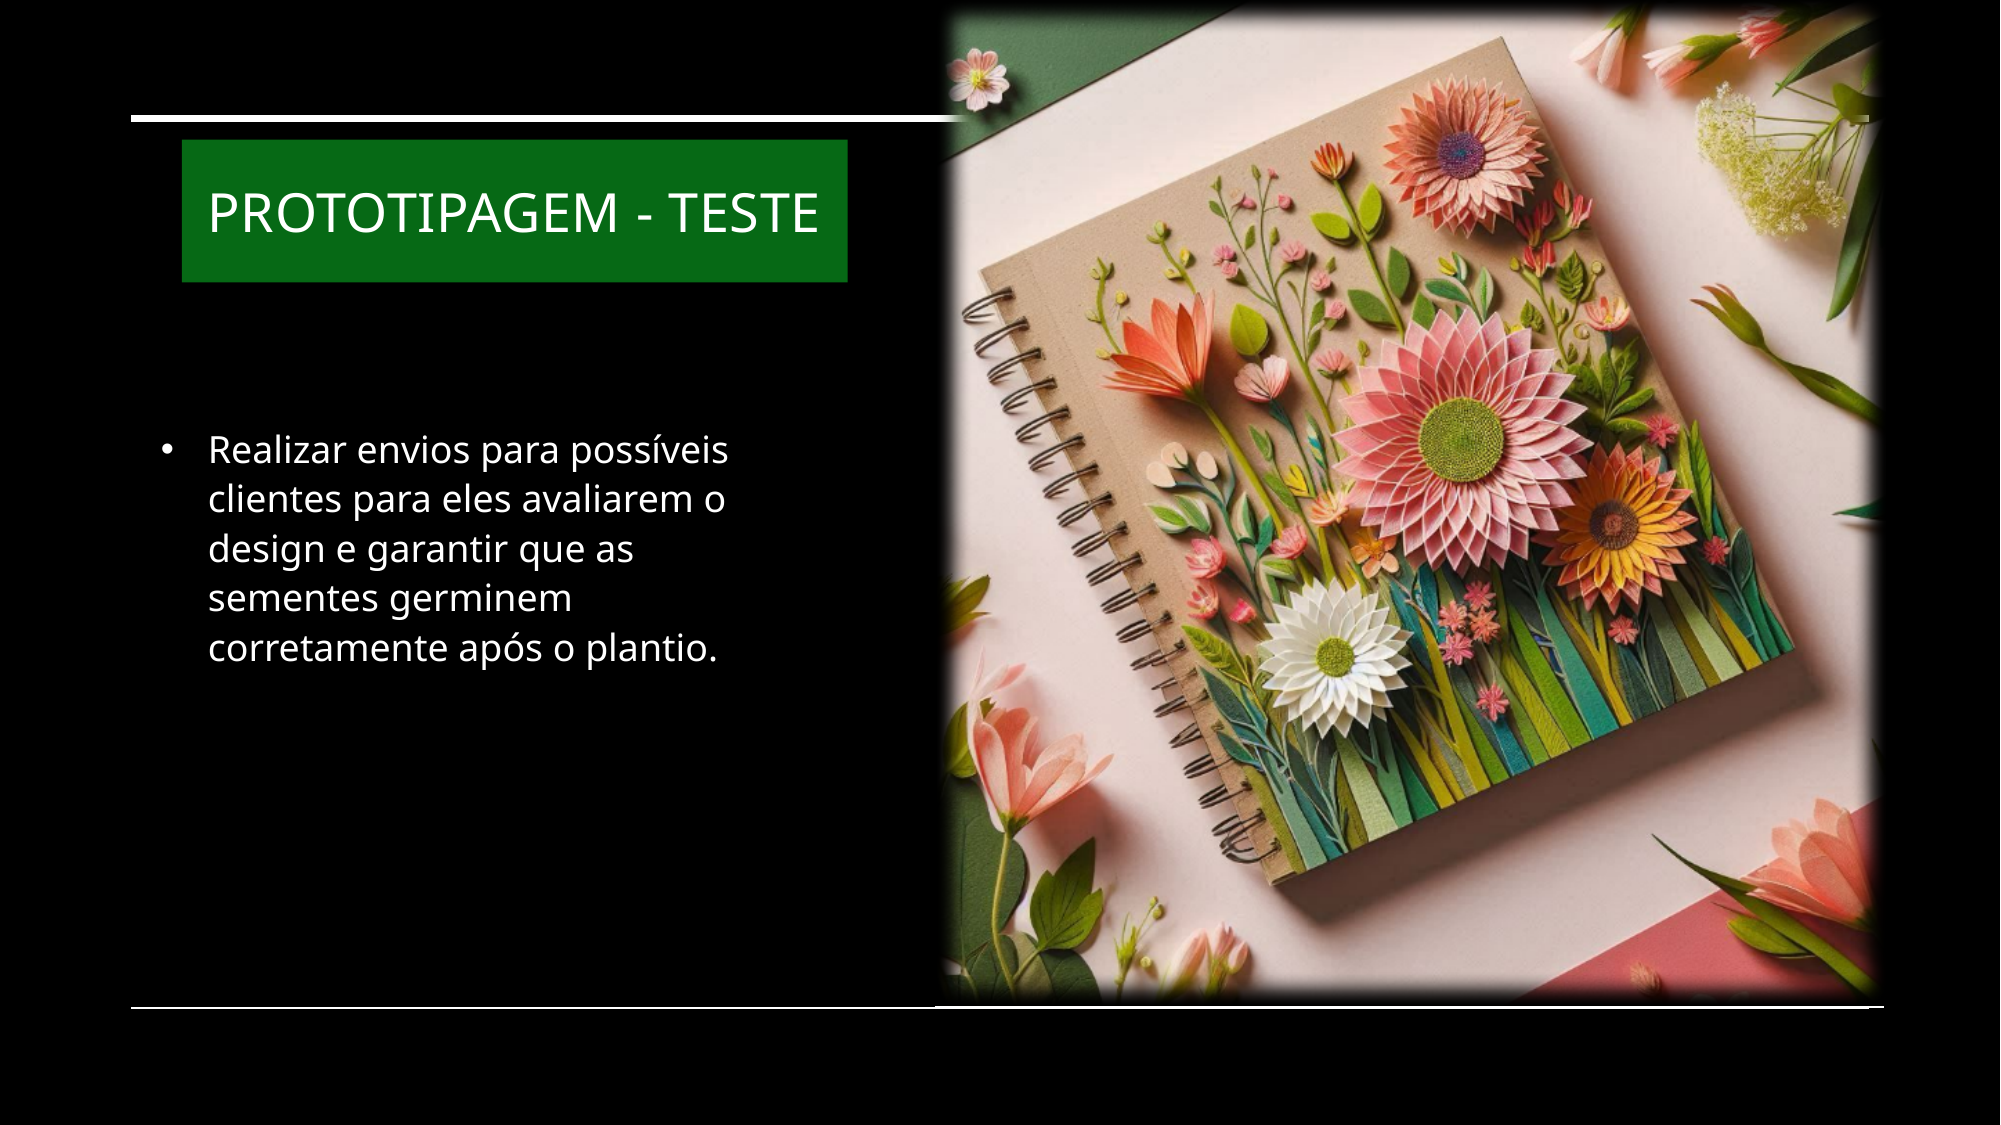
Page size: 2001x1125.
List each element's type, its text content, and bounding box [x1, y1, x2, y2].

picture [936, 0, 1886, 1007]
title Prototipagem - teste [181, 139, 848, 283]
list Realizar envios para possíveis clientes para eles avaliarem o design e garantir que as sementes germinem corretamente após o plantio. [145, 413, 813, 819]
